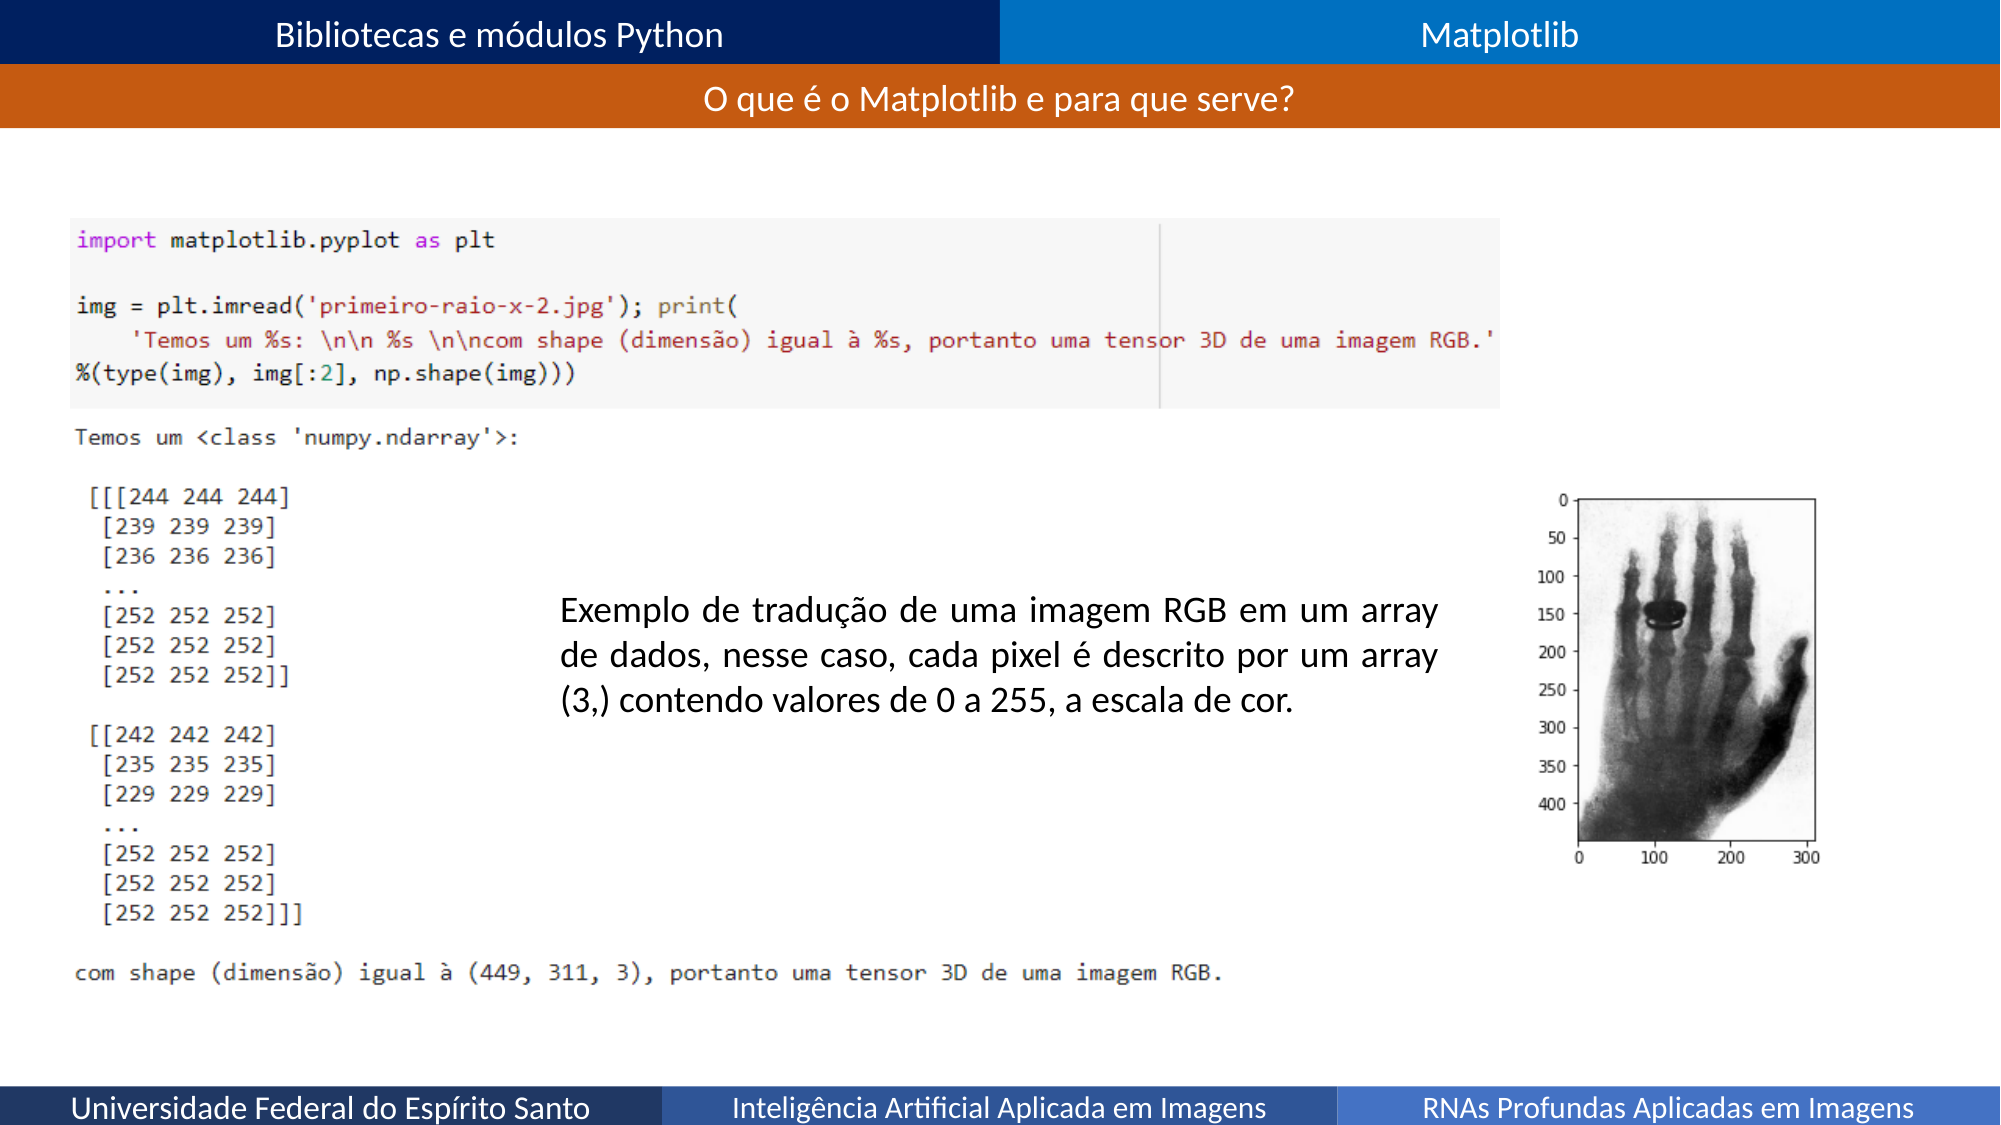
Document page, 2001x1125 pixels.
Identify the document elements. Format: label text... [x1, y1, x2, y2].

picture [1526, 483, 1832, 878]
text_box Inteligência Artificial Aplicada em Imagens [661, 1085, 1337, 1125]
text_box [0, 0, 2000, 129]
picture [70, 218, 1500, 996]
text_box Universidade Federal do Espírito Santo [0, 1085, 661, 1125]
text_box RNAs Profundas Aplicadas em Imagens [1337, 1085, 2000, 1125]
